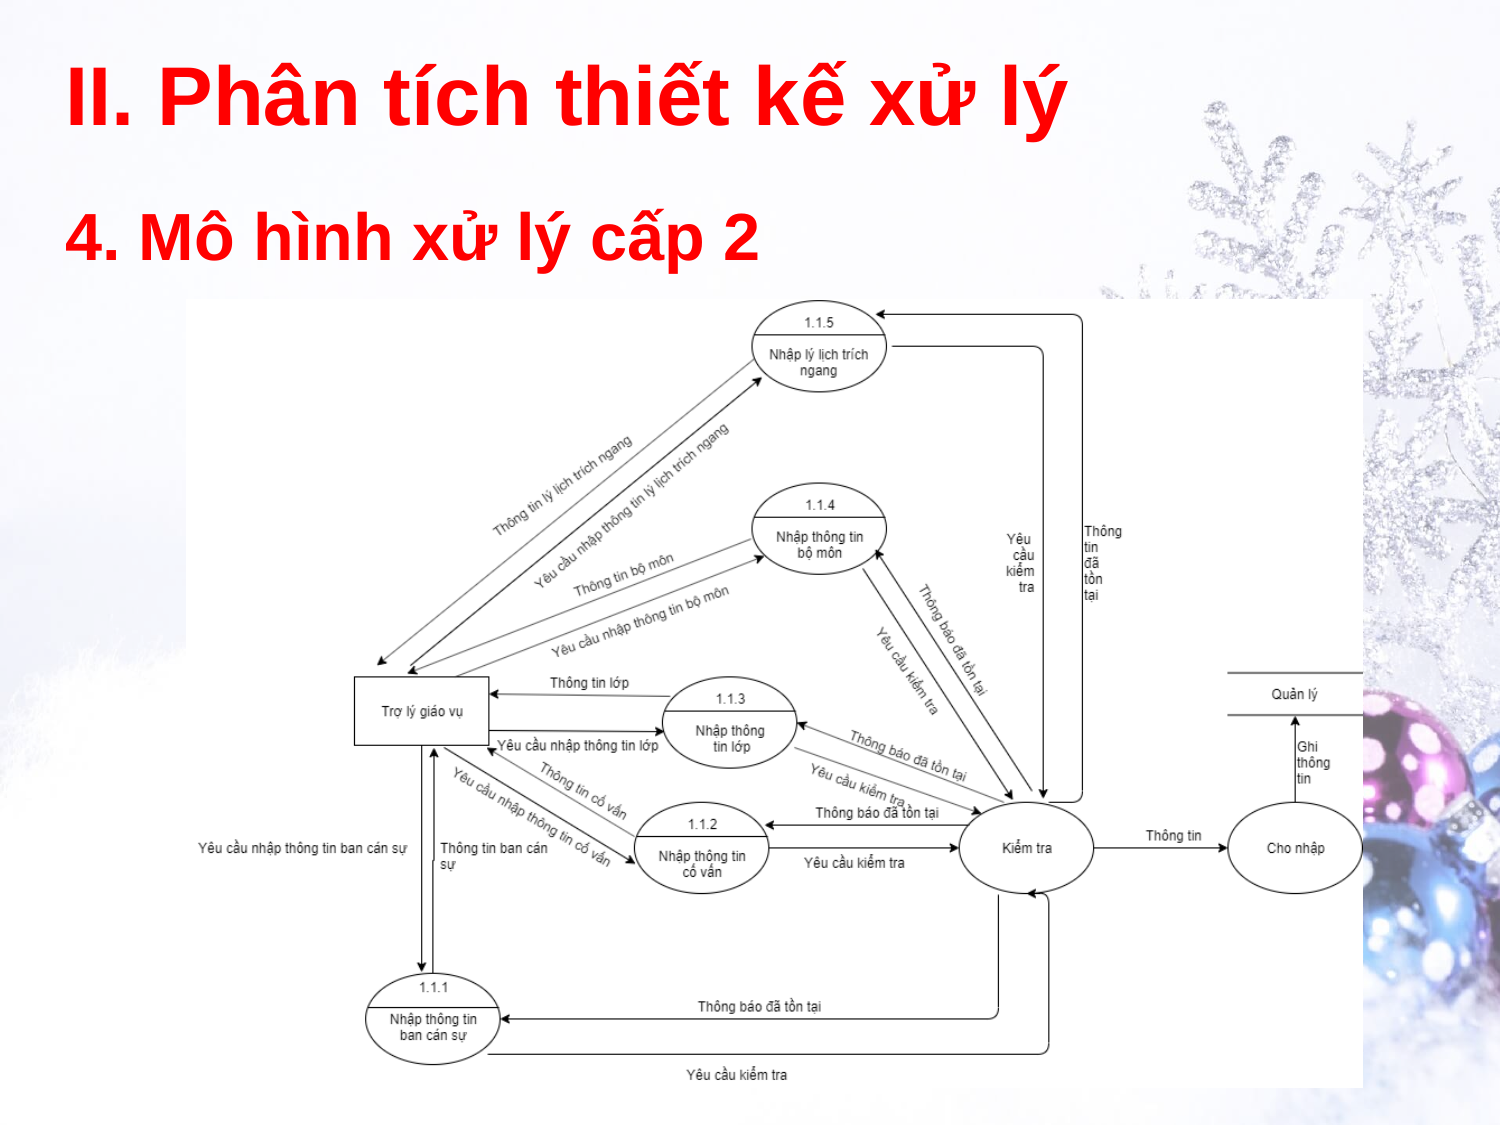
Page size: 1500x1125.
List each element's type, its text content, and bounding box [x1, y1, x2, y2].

title II. Phân tích thiết kế xử lý [50, 0, 1438, 185]
picture [185, 299, 1363, 1088]
list 4. Mô hình xử lý cấp 2 [50, 185, 1450, 1088]
